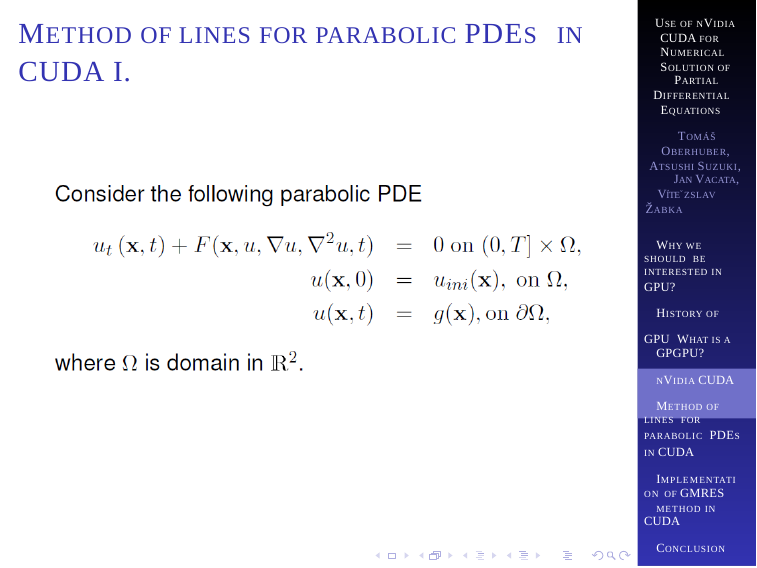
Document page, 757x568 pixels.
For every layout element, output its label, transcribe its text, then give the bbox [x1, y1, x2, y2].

text_box [535, 552, 541, 559]
text_box [637, 368, 642, 419]
text_box USE OF NVIDIA CUDA FOR NUMERICAL SOLUTION OF PARTIAL DIFFERENTIAL EQUATIONS [653, 15, 741, 117]
text_box [429, 554, 437, 560]
title METHOD OF LINES FOR PARABOLIC PDES IN CUDA I. [16, 14, 740, 110]
text_box [750, 368, 756, 419]
picture [637, 419, 756, 567]
text_box [506, 552, 512, 559]
picture [637, 0, 756, 368]
text_box [388, 553, 396, 559]
text_box [619, 551, 628, 560]
picture [52, 177, 589, 393]
text_box TOMÁŠ OBERHUBER, ATSUSHI SUZUKI, JAN VACATA, VÍTEˇ ZSLAV ŽABKA WHY WE SHOULD BE INTERESTED IN GPU? HISTORY OF GPU WHAT IS A GPGPU? NVIDIA CUDA METHOD OF LINES FOR PARABOLIC PDES IN CUDA IMPLEMENTATION OF GMRES METHOD IN CUDA CONCLUSION [642, 128, 750, 555]
text_box [594, 551, 603, 560]
text_box [432, 551, 441, 557]
